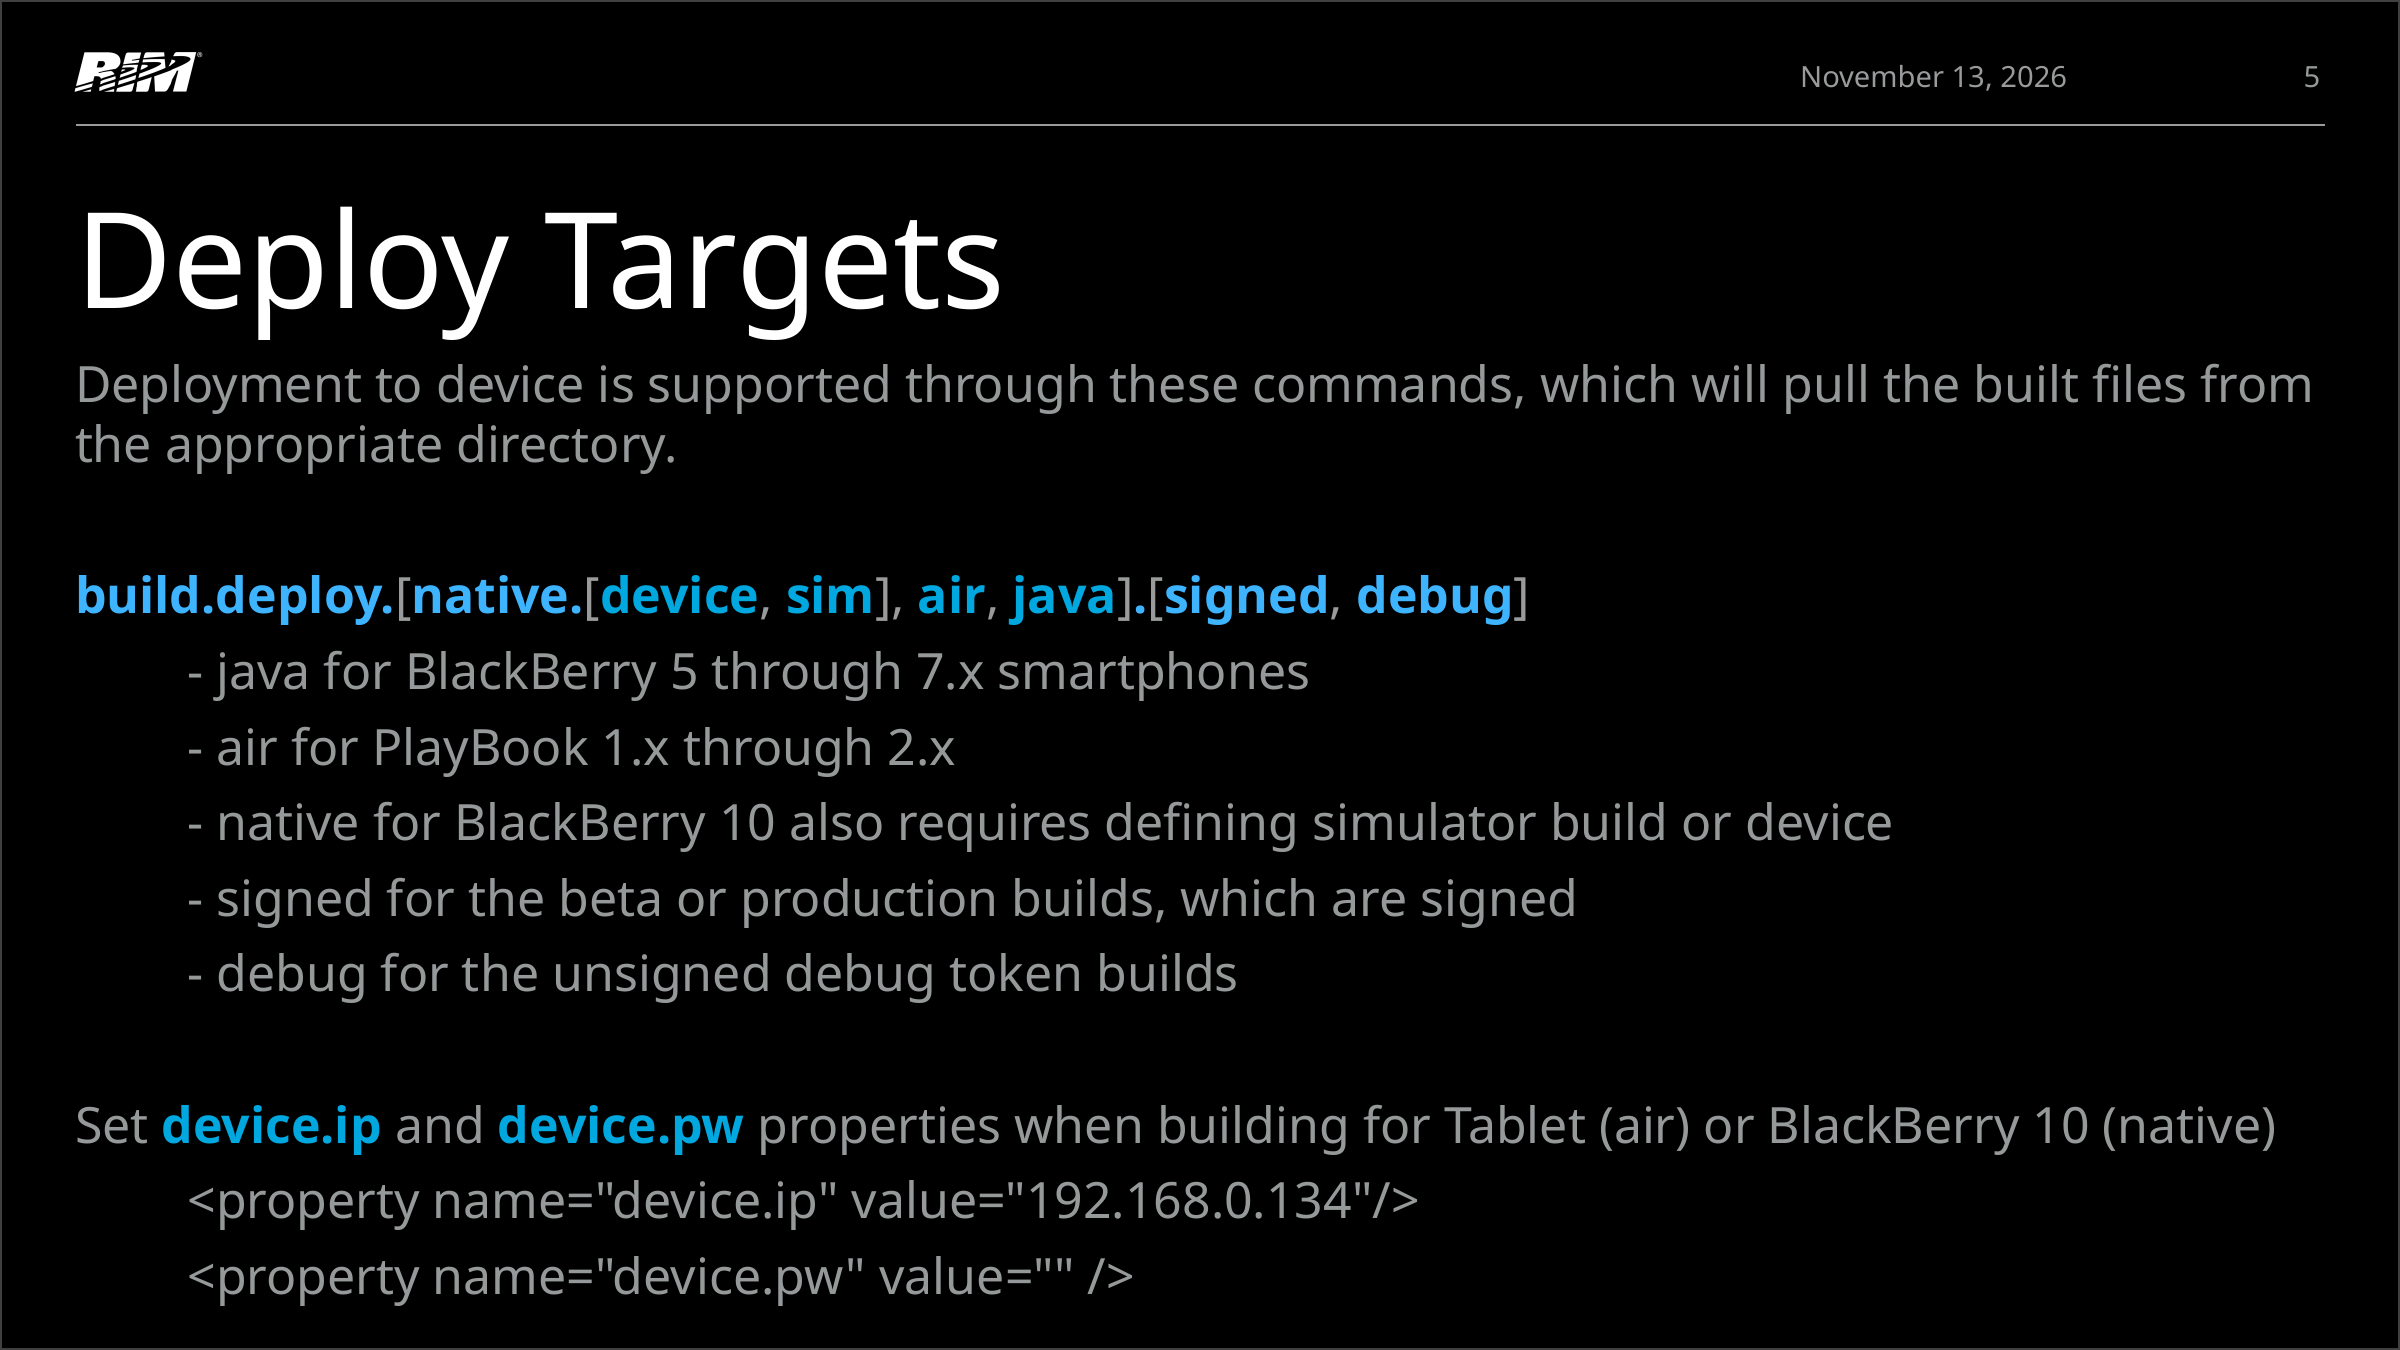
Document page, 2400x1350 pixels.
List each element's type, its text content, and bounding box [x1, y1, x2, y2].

slide_number 5 [2249, 60, 2321, 99]
list Deployment to device is supported through these commands, which will pull the built files from the appropriate directory. build.deploy.[native.[device, sim], air, java].[signed, debug] - java for BlackBerry 5 through 7.x smartphones - air for PlayBook 1.x through 2.x - native for BlackBerry 10 also requires defining simulator build or device - signed for the beta or production builds, which are signed - debug for the unsigned debug token builds Set device.ip and device.pw properties when building for Tablet (air) or BlackBerry 10 (native) <property name="device.ip" value="192.168.0.134"/> <property name="device.pw" value="" /> [74, 352, 2326, 1316]
title Deploy Targets [74, 174, 1800, 352]
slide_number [1799, 60, 2249, 99]
picture [68, 42, 206, 103]
